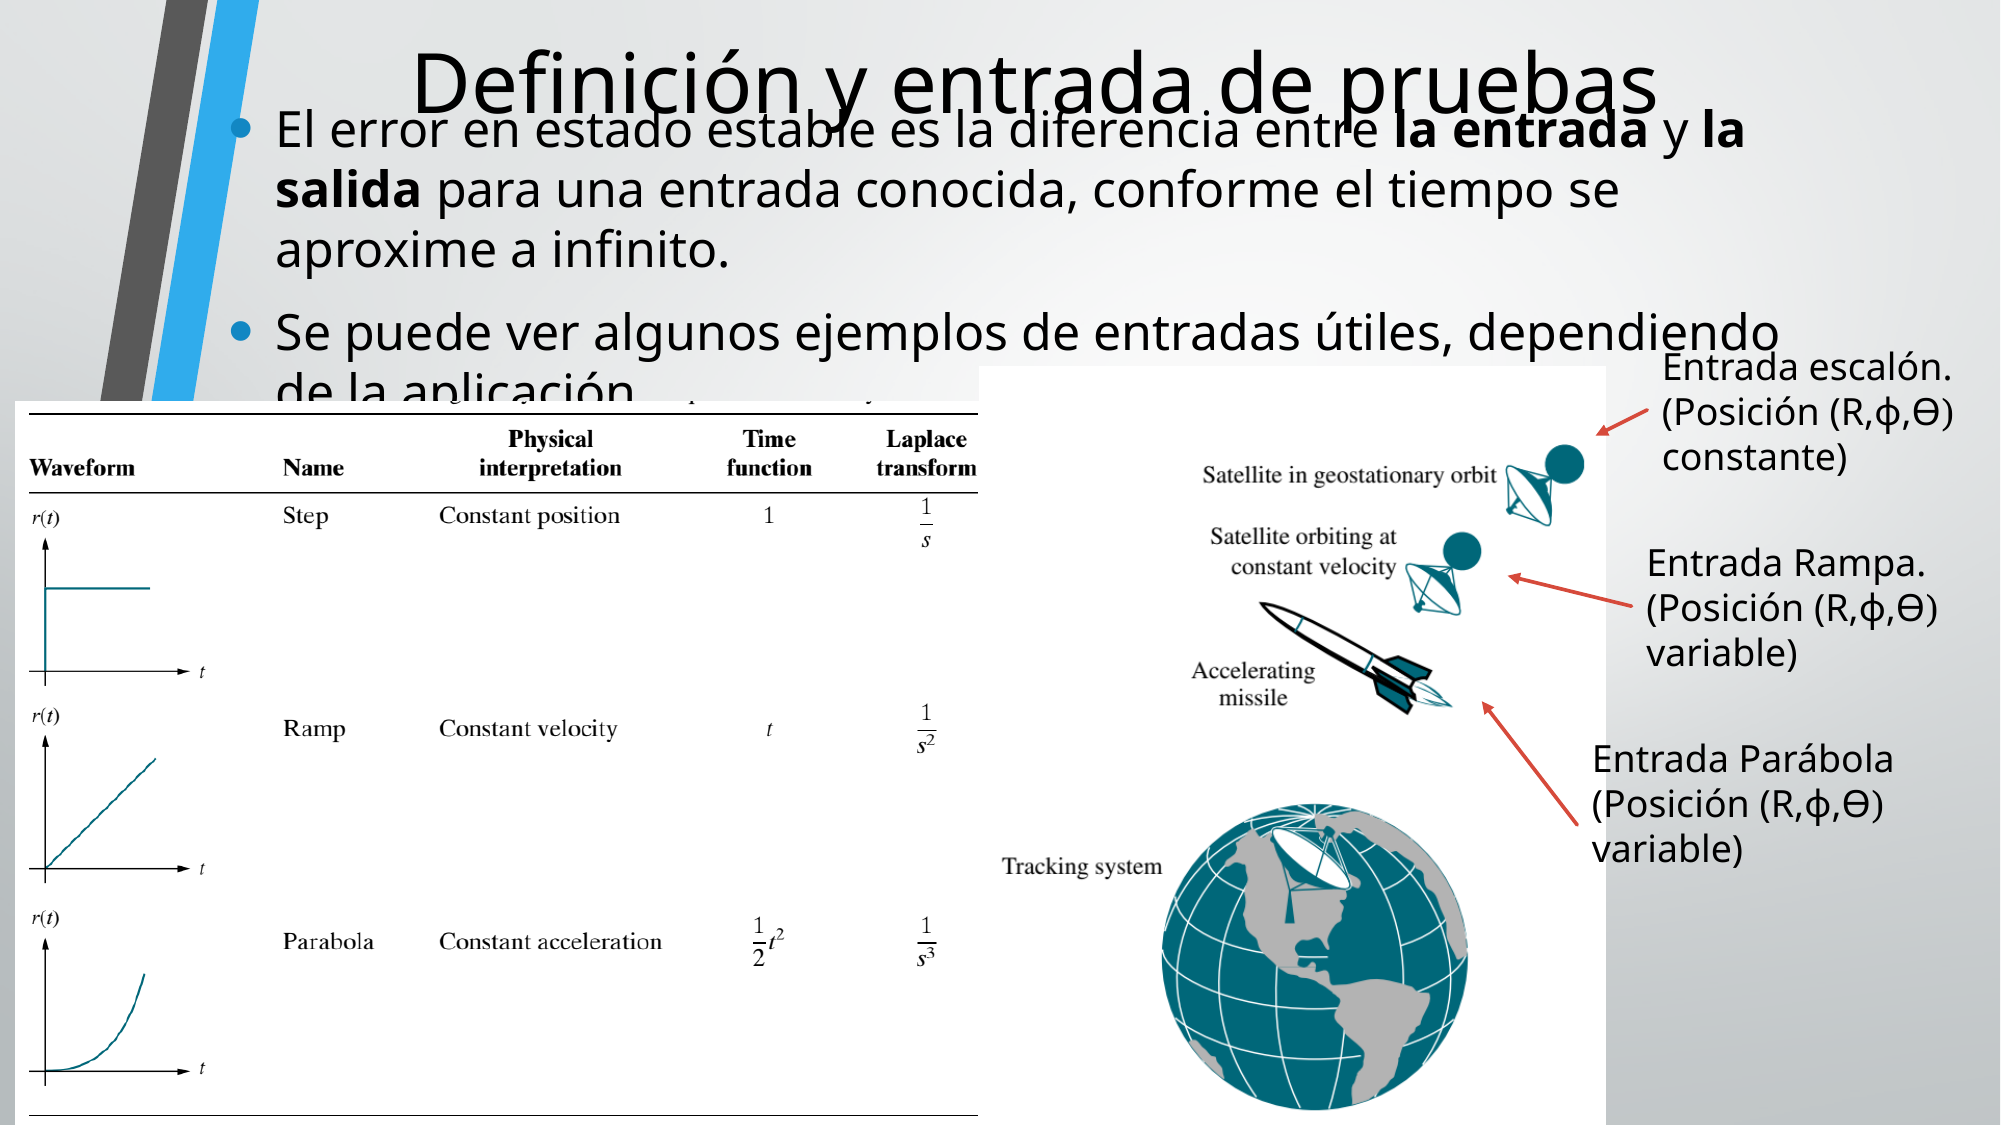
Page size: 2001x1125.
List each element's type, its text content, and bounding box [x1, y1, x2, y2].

title Definición y entrada de pruebas [172, 6, 1899, 155]
text_box Entrada Parábola (Posición (R,ф,Ɵ) variable) [1607, 727, 1985, 923]
text_box Entrada escalón. (Posición (R,ф,Ɵ) constante) [1647, 335, 2000, 485]
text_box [1595, 410, 1648, 436]
list El error en estado estable es la diferencia entre la entrada y la salida para una entrada conocida, conforme el tiempo se aproxime a infinito. Se puede ver algunos ejemplos de entradas útiles, dependiendo de la aplicación. [213, 83, 1858, 410]
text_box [1507, 575, 1632, 608]
text_box Entrada Rampa. (Posición (R,ф,Ɵ) variable) [1631, 531, 1985, 682]
picture [15, 366, 1607, 1125]
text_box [1481, 701, 1578, 827]
